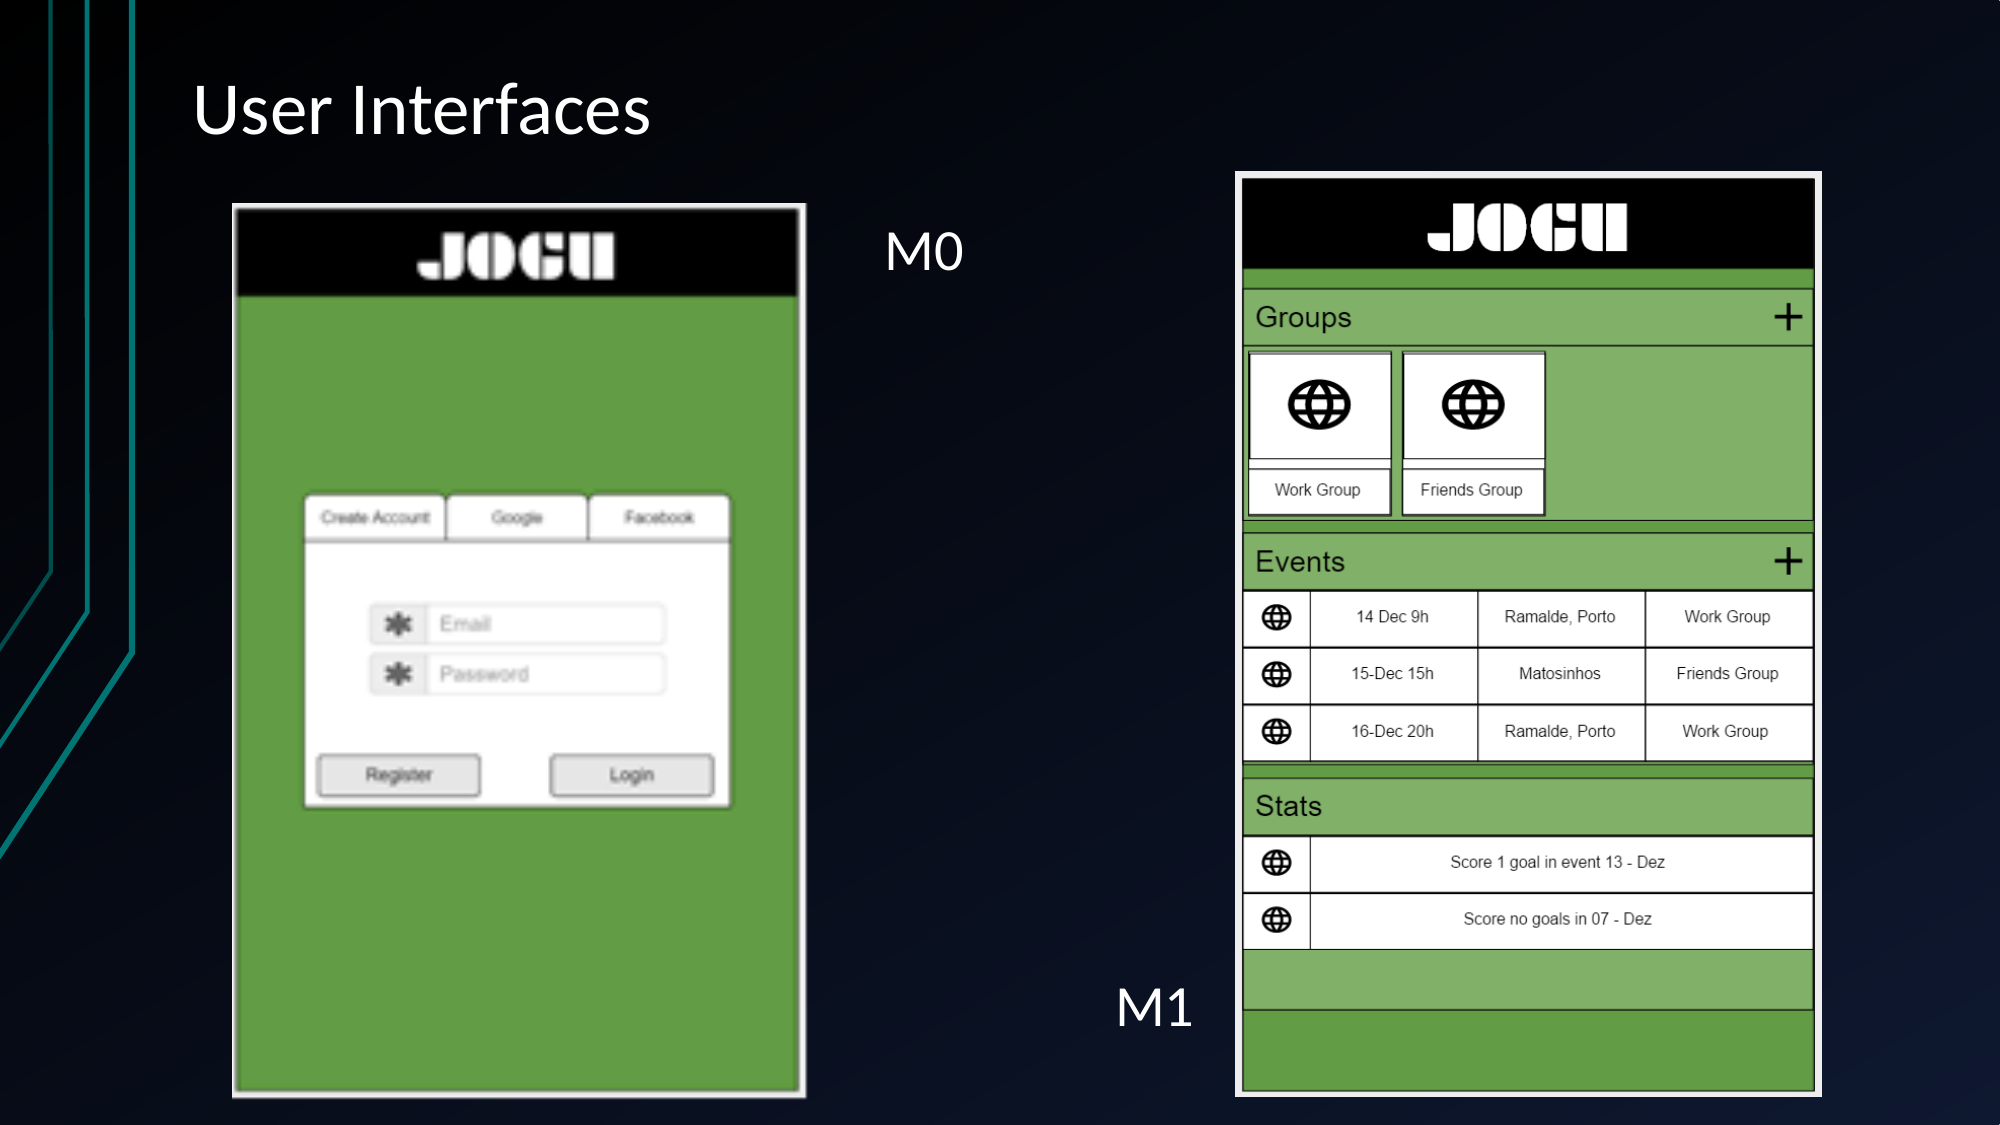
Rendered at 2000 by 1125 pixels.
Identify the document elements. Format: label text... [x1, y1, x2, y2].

title User Interfaces [172, 0, 1873, 161]
text_box M0 [869, 204, 1155, 290]
picture [1235, 171, 1822, 1097]
picture [232, 202, 811, 1103]
list M1 [1095, 966, 1232, 1084]
